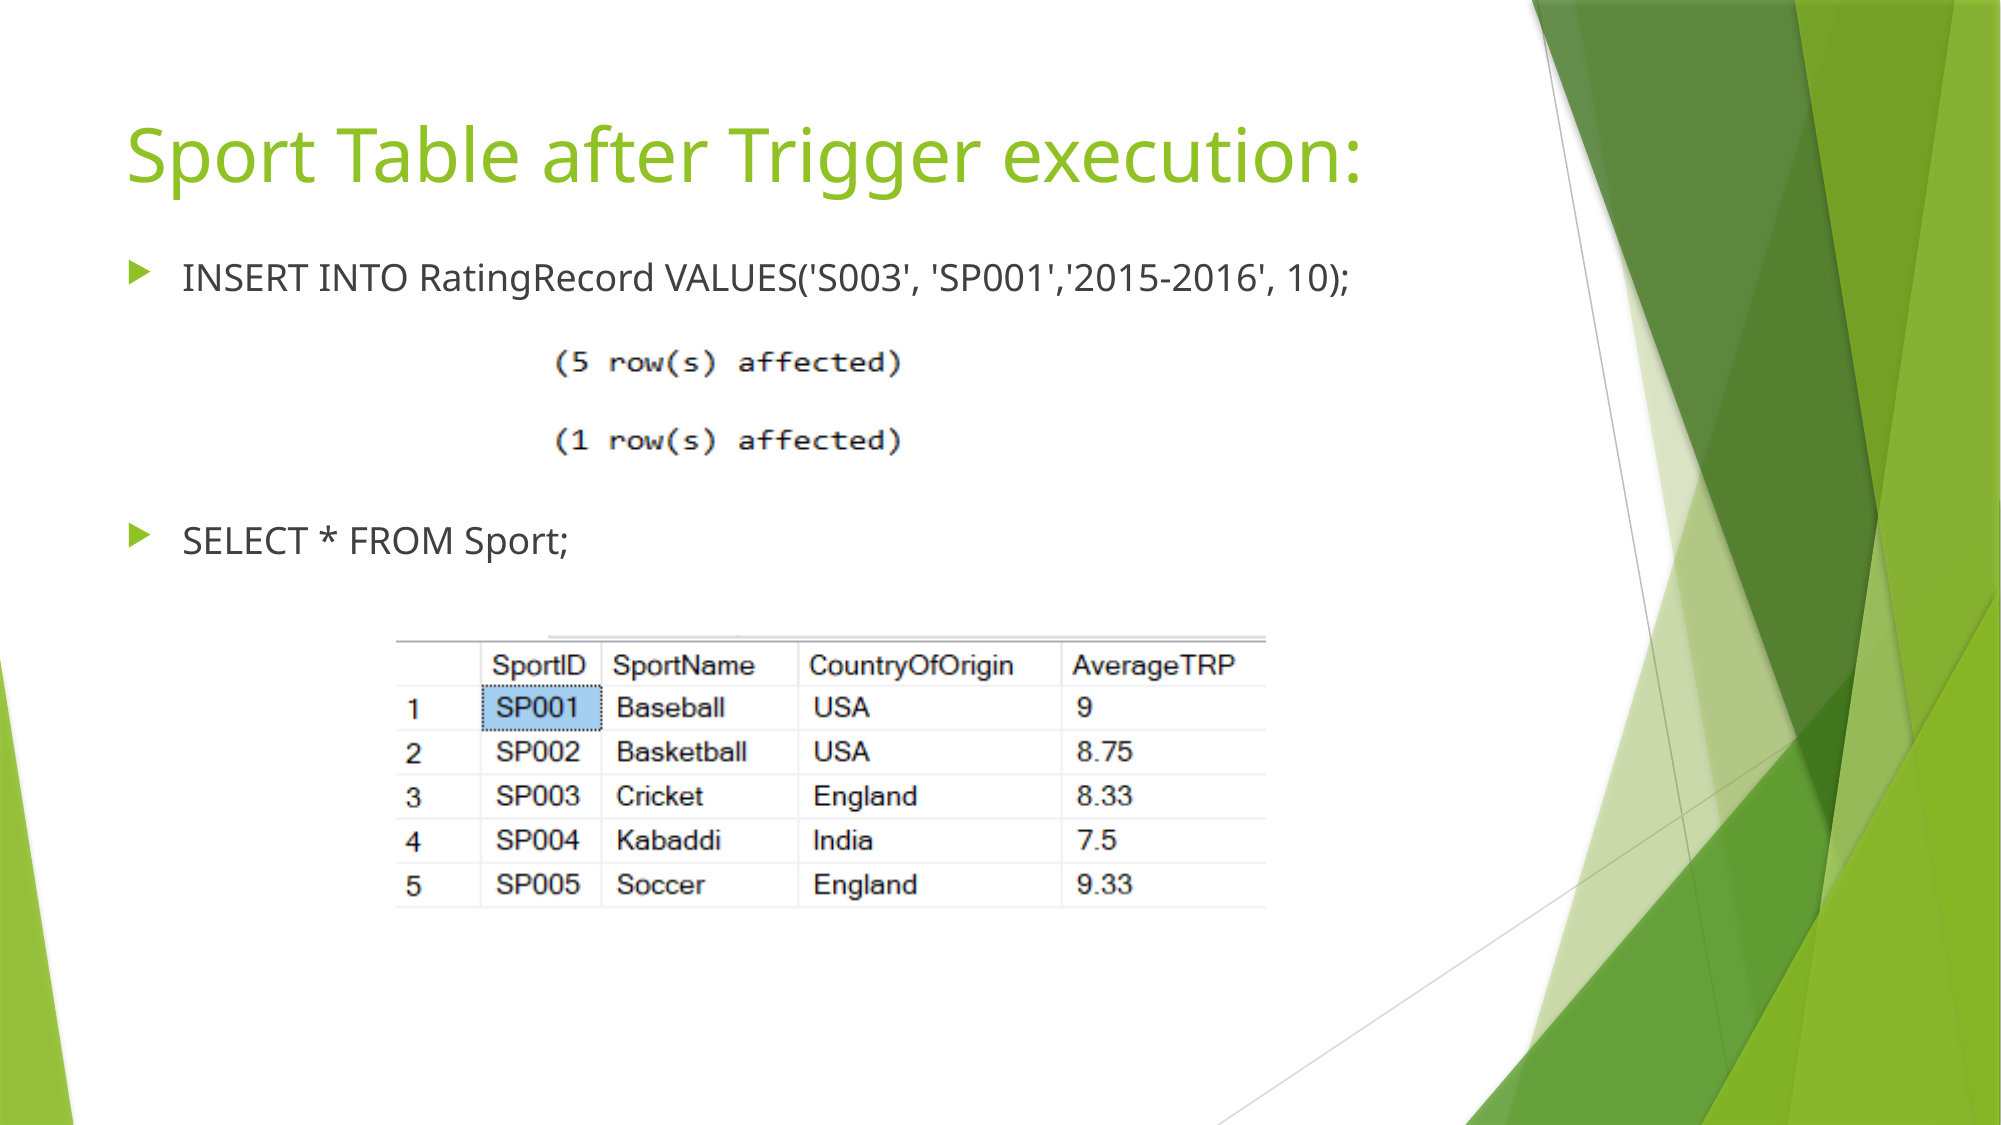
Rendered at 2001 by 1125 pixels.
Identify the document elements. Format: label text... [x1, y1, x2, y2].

picture [395, 635, 1267, 974]
title Sport Table after Trigger execution: [111, 99, 1522, 246]
picture [501, 324, 1062, 527]
list INSERT INTO RatingRecord VALUES('S003', 'SP001','2015-2016', 10); SELECT * FROM Sport; [111, 246, 1522, 883]
